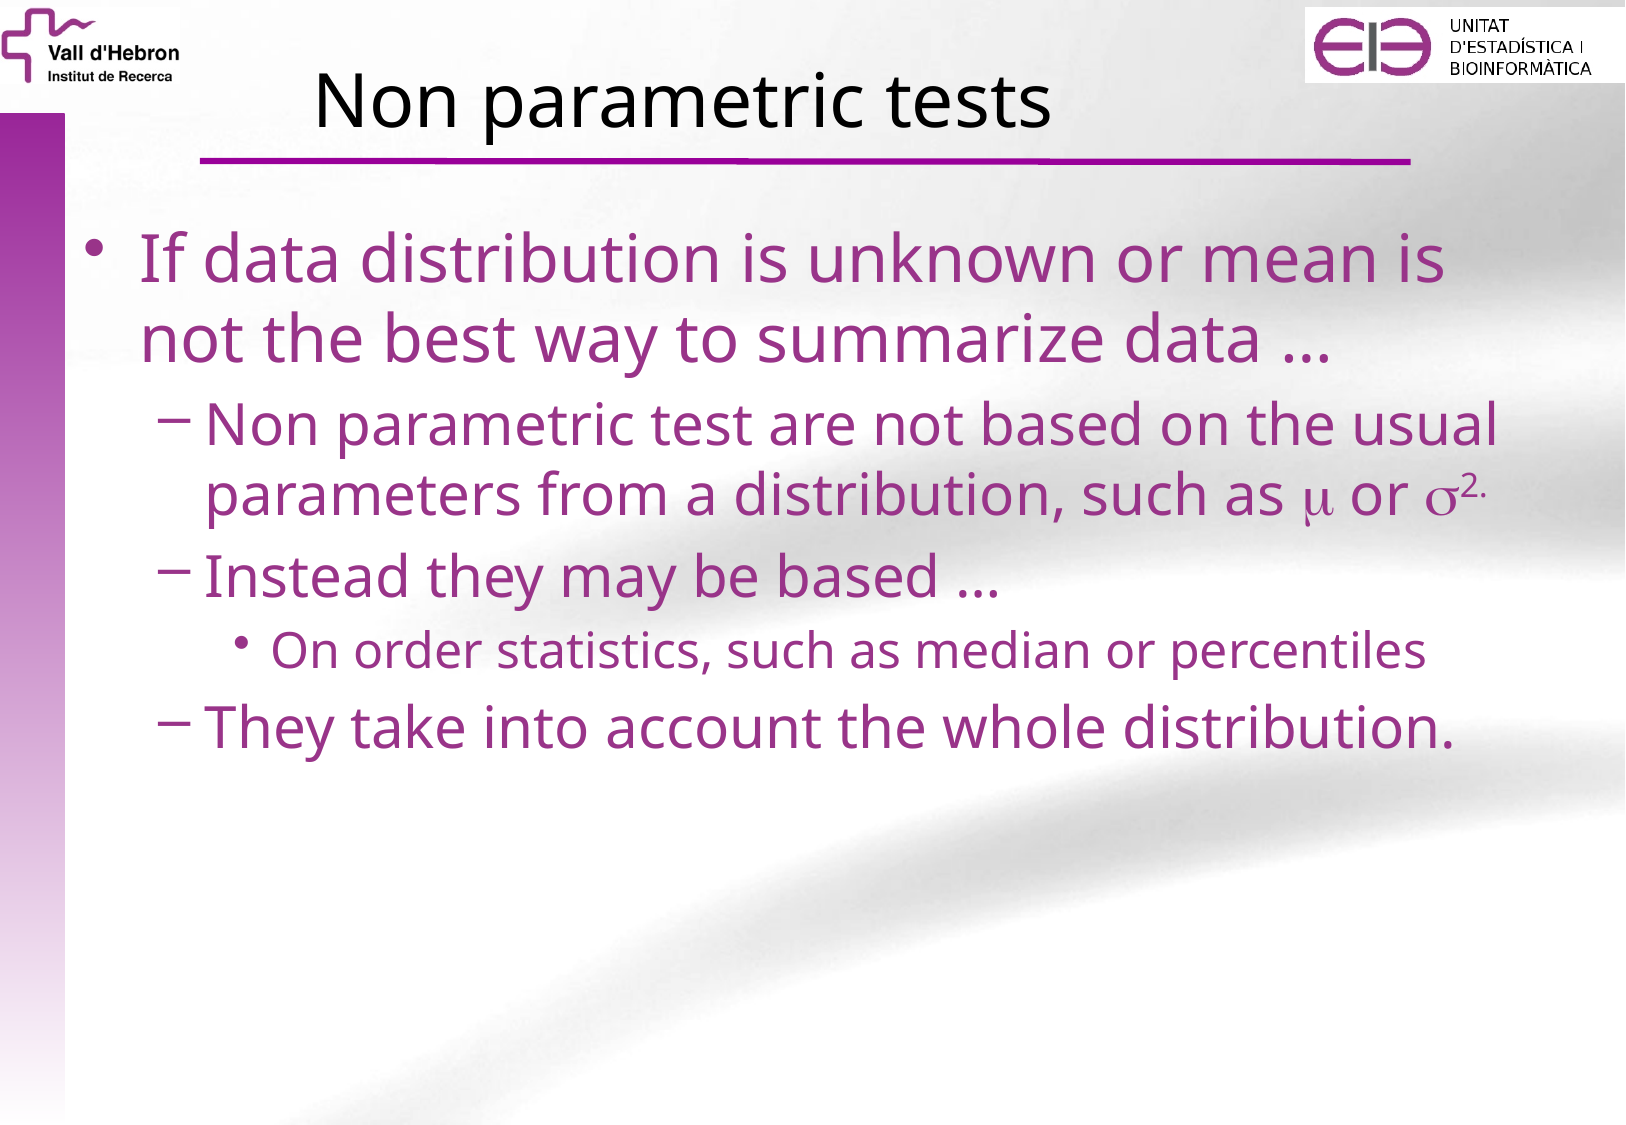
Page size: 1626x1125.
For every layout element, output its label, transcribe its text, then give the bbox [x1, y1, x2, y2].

list If data distribution is unknown or mean is not the best way to summarize data … Non parametric test are not based on the usual parameters from a distribution, such as m or s2. Instead they may be based … On order statistics, such as median or percentiles They take into account the whole distribution. [68, 208, 1569, 986]
picture [1305, 7, 1625, 83]
title Non parametric tests [81, 45, 1285, 173]
picture [0, 7, 180, 84]
text_box Chance of Accept H0 [0, 0, 1625, 1125]
